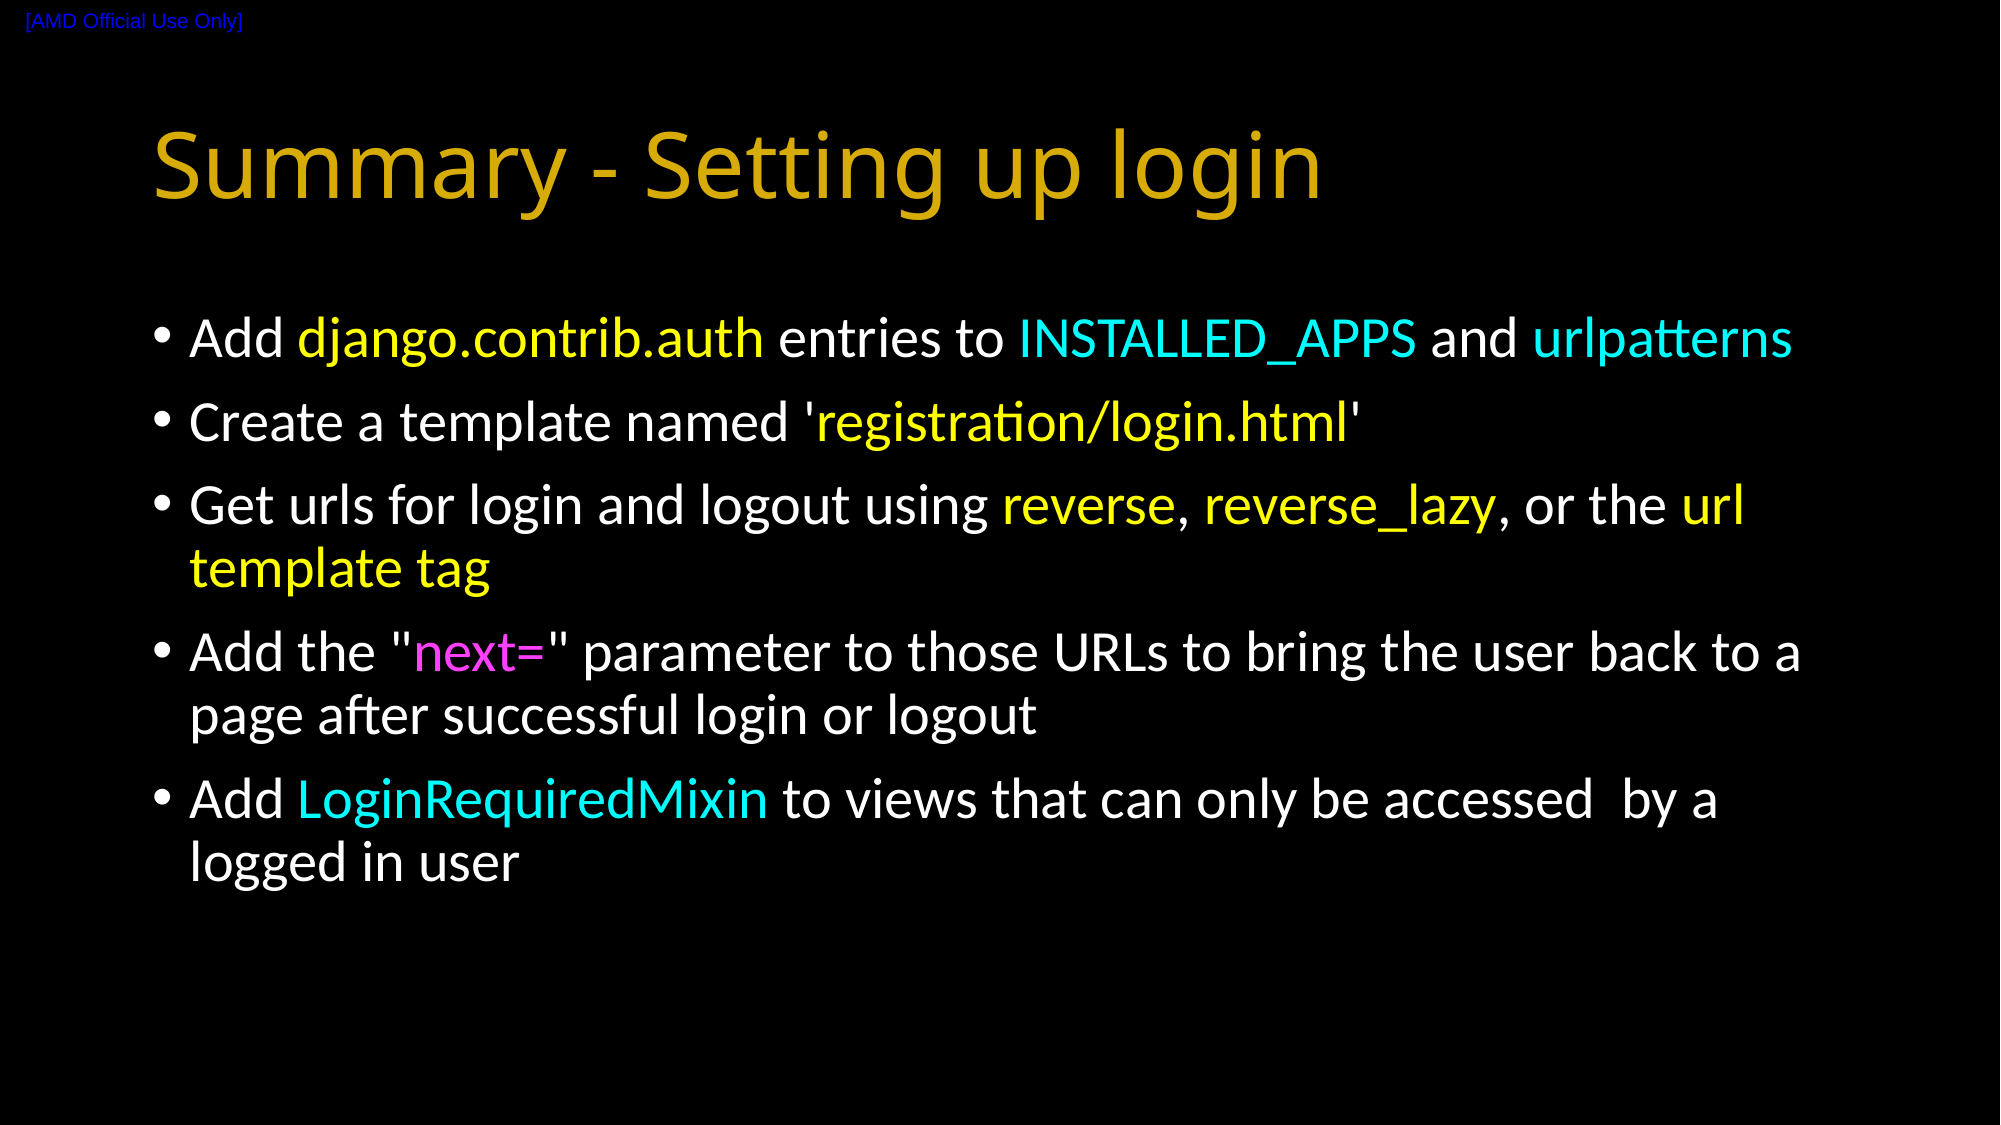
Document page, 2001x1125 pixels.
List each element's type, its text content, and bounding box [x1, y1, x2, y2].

title Summary - Setting up login [137, 59, 1863, 278]
list Add django.contrib.auth entries to INSTALLED_APPS and urlpatterns Create a template named 'registration/login.html' Get urls for login and logout using reverse, reverse_lazy, or the url template tag Add the "next=" parameter to those URLs to bring the user back to a page after successful login or logout Add LoginRequiredMixin to views that can only be accessed by a logged in user [137, 299, 1863, 1014]
